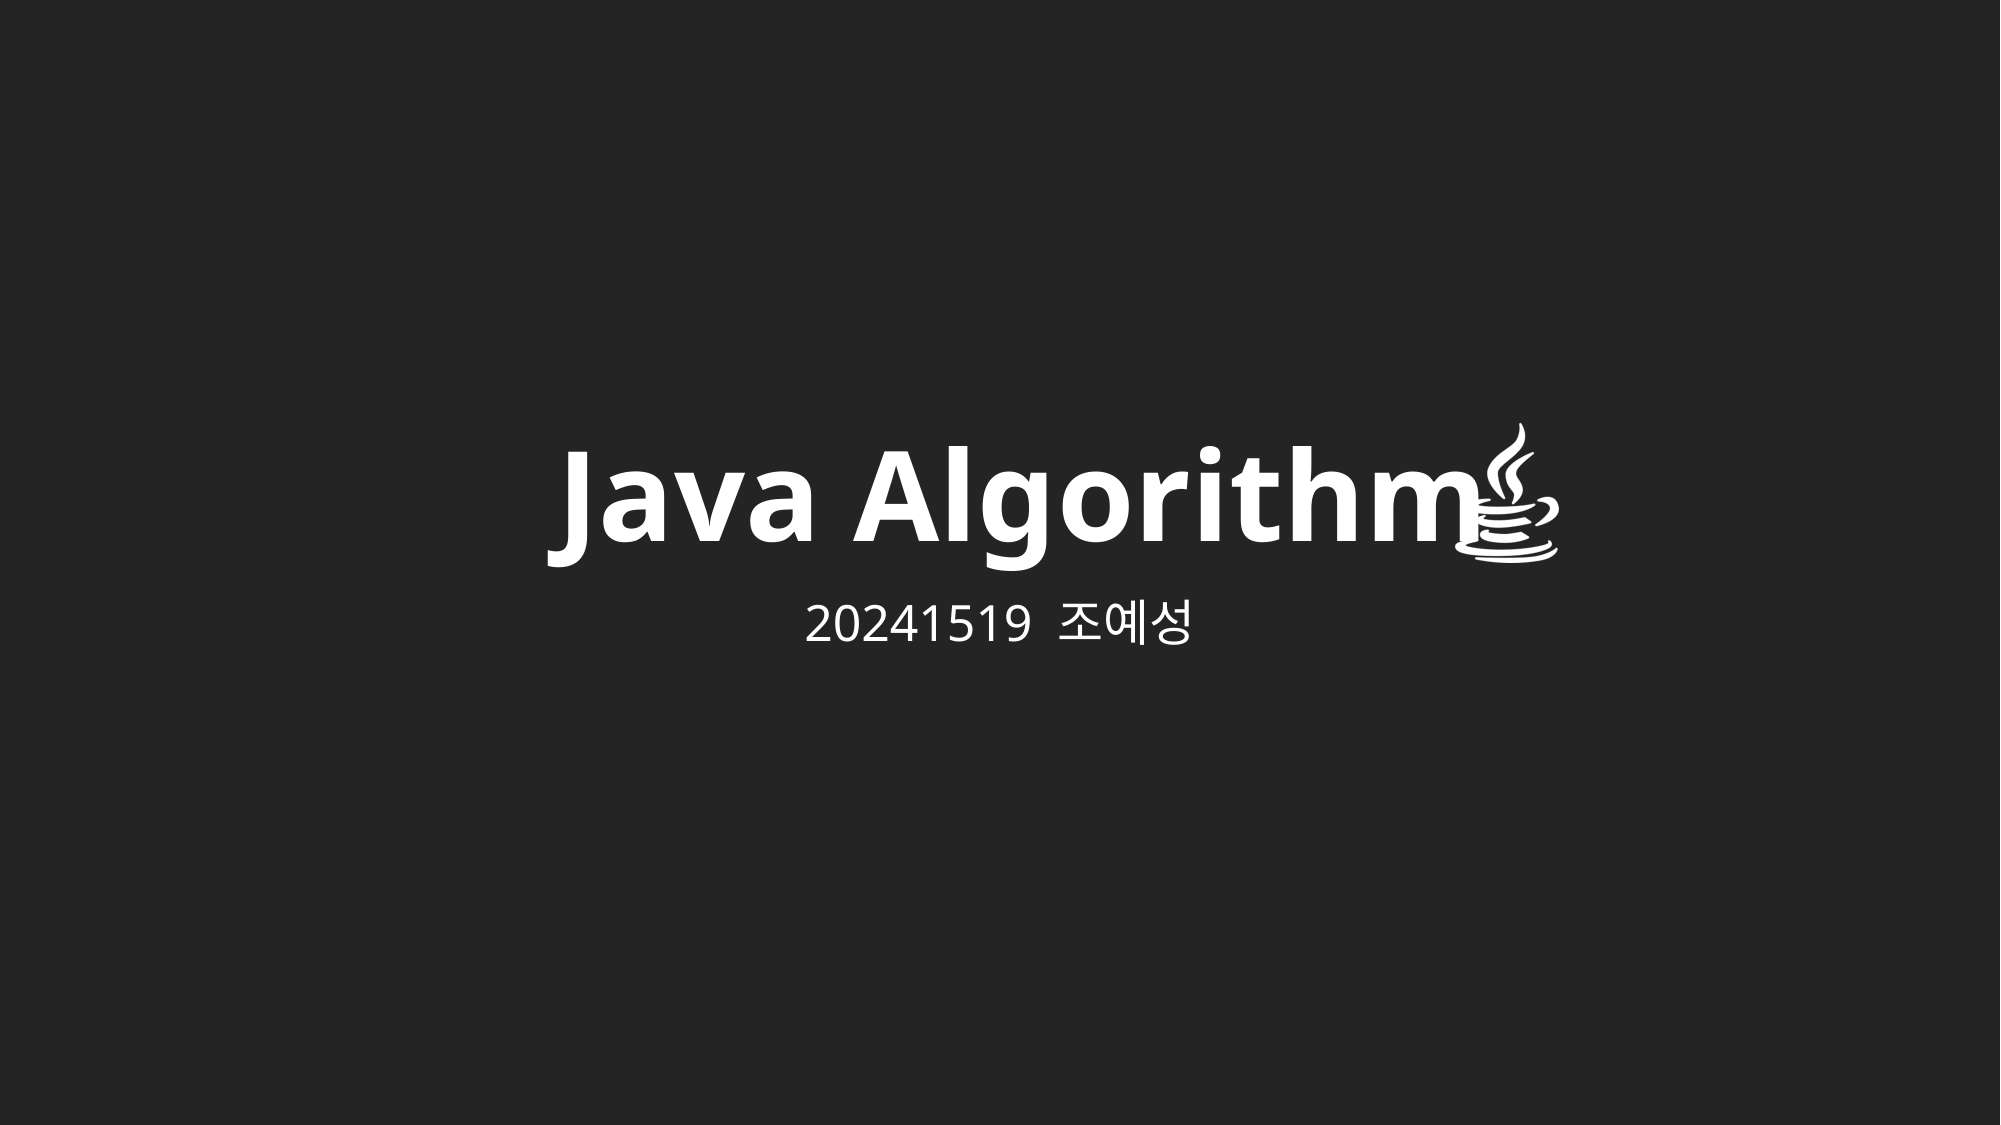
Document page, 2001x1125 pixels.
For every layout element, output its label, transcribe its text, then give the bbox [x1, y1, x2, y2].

title Java Algorithm [249, 184, 1750, 576]
subtitle 20241519 조예성 [249, 590, 1750, 863]
picture [1437, 422, 1578, 563]
